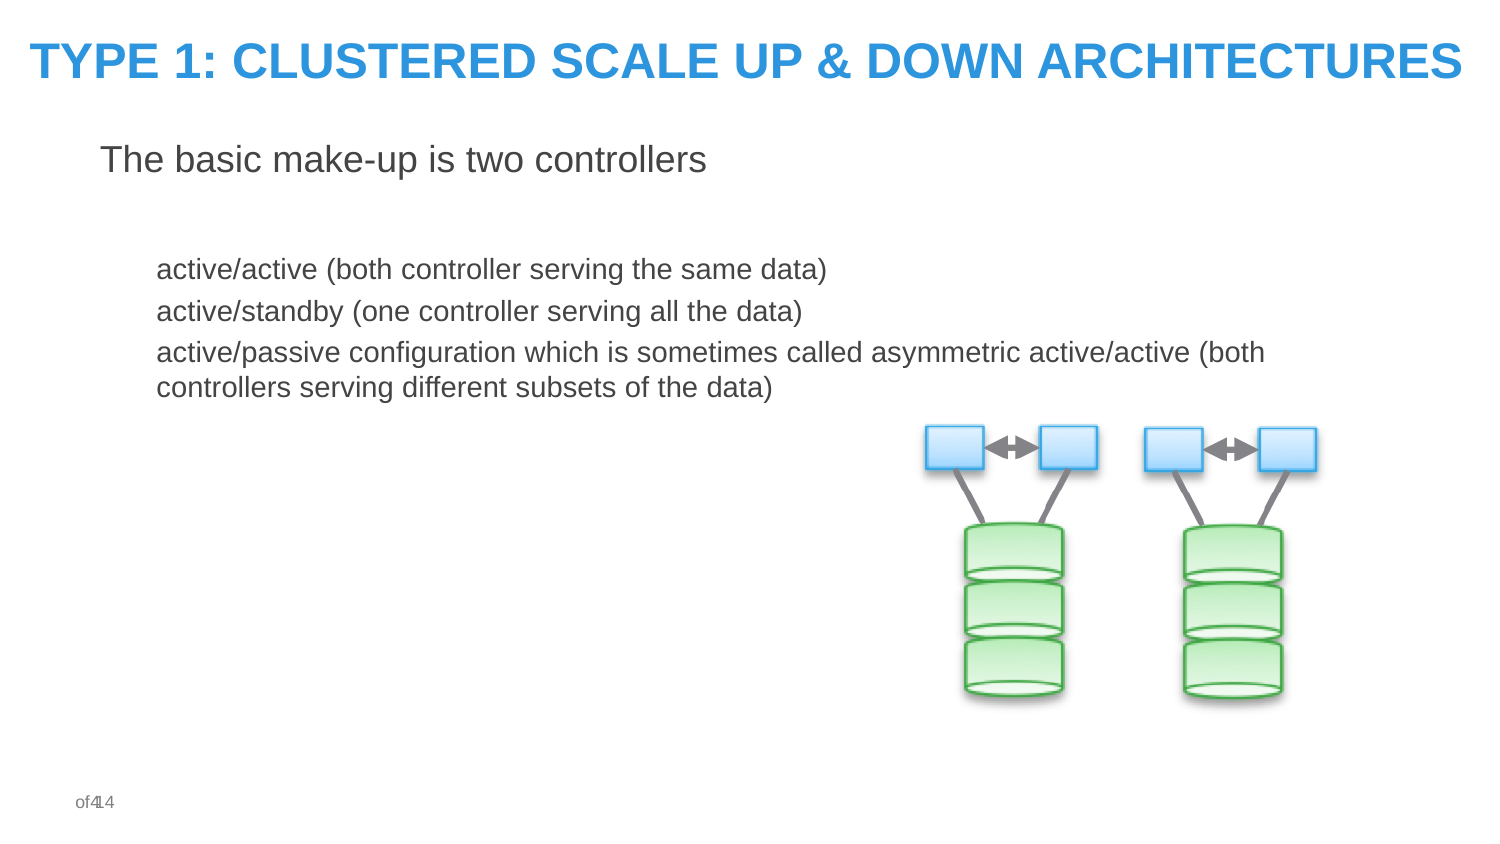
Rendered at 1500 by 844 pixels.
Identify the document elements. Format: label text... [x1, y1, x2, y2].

picture [891, 394, 1357, 749]
list The basic make-up is two controllers active/active (both controller serving the same data) active/standby (one controller serving all the data) active/passive configuration which is sometimes called asymmetric active/active (both controllers serving different subsets of the data) [62, 134, 1374, 764]
title Type 1: Clustered Scale Up & Down Architectures [29, 28, 1495, 99]
